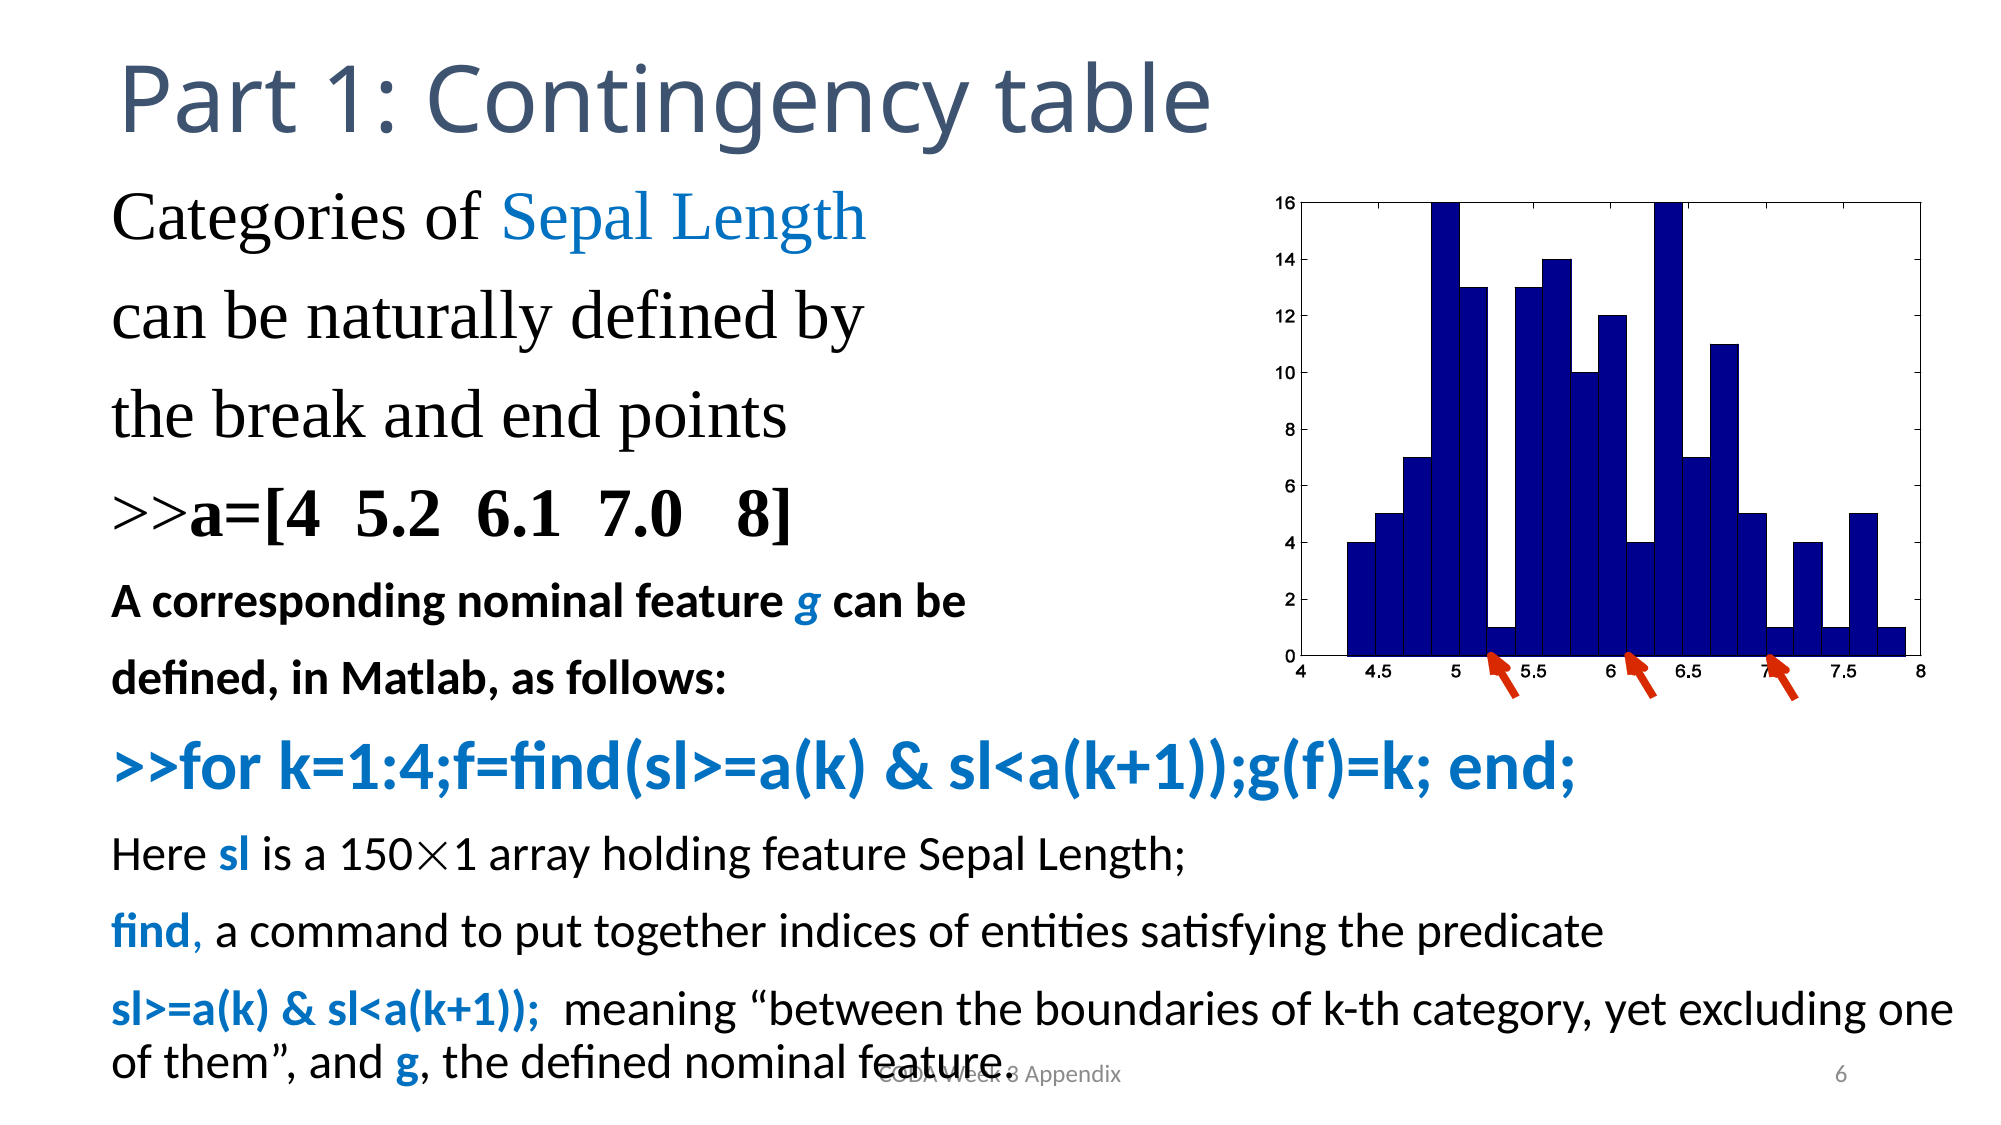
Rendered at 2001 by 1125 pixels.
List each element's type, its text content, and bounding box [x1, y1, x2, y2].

picture [1197, 160, 1997, 717]
list Categories of Sepal Length can be naturally defined by the break and end points >>a=[4 5.2 6.1 7.0 8] A corresponding nominal feature g can be defined, in Matlab, as follows: >>for k=1:4;f=find(sl>=a(k) & sl<a(k+1));g(f)=k; end; Here sl is a 1501 array holding feature Sepal Length; find, a command to put together indices of entities satisfying the predicate sl>=a(k) & sl<a(k+1)); meaning “between the boundaries of k-th category, yet excluding one of them”, and g, the defined nominal feature. [0, 172, 1977, 1106]
title Part 1: Contingency table [102, 45, 1954, 161]
slide_number 6 [1412, 1042, 1863, 1103]
footer CODA Week 3 Appendix [662, 1042, 1338, 1103]
